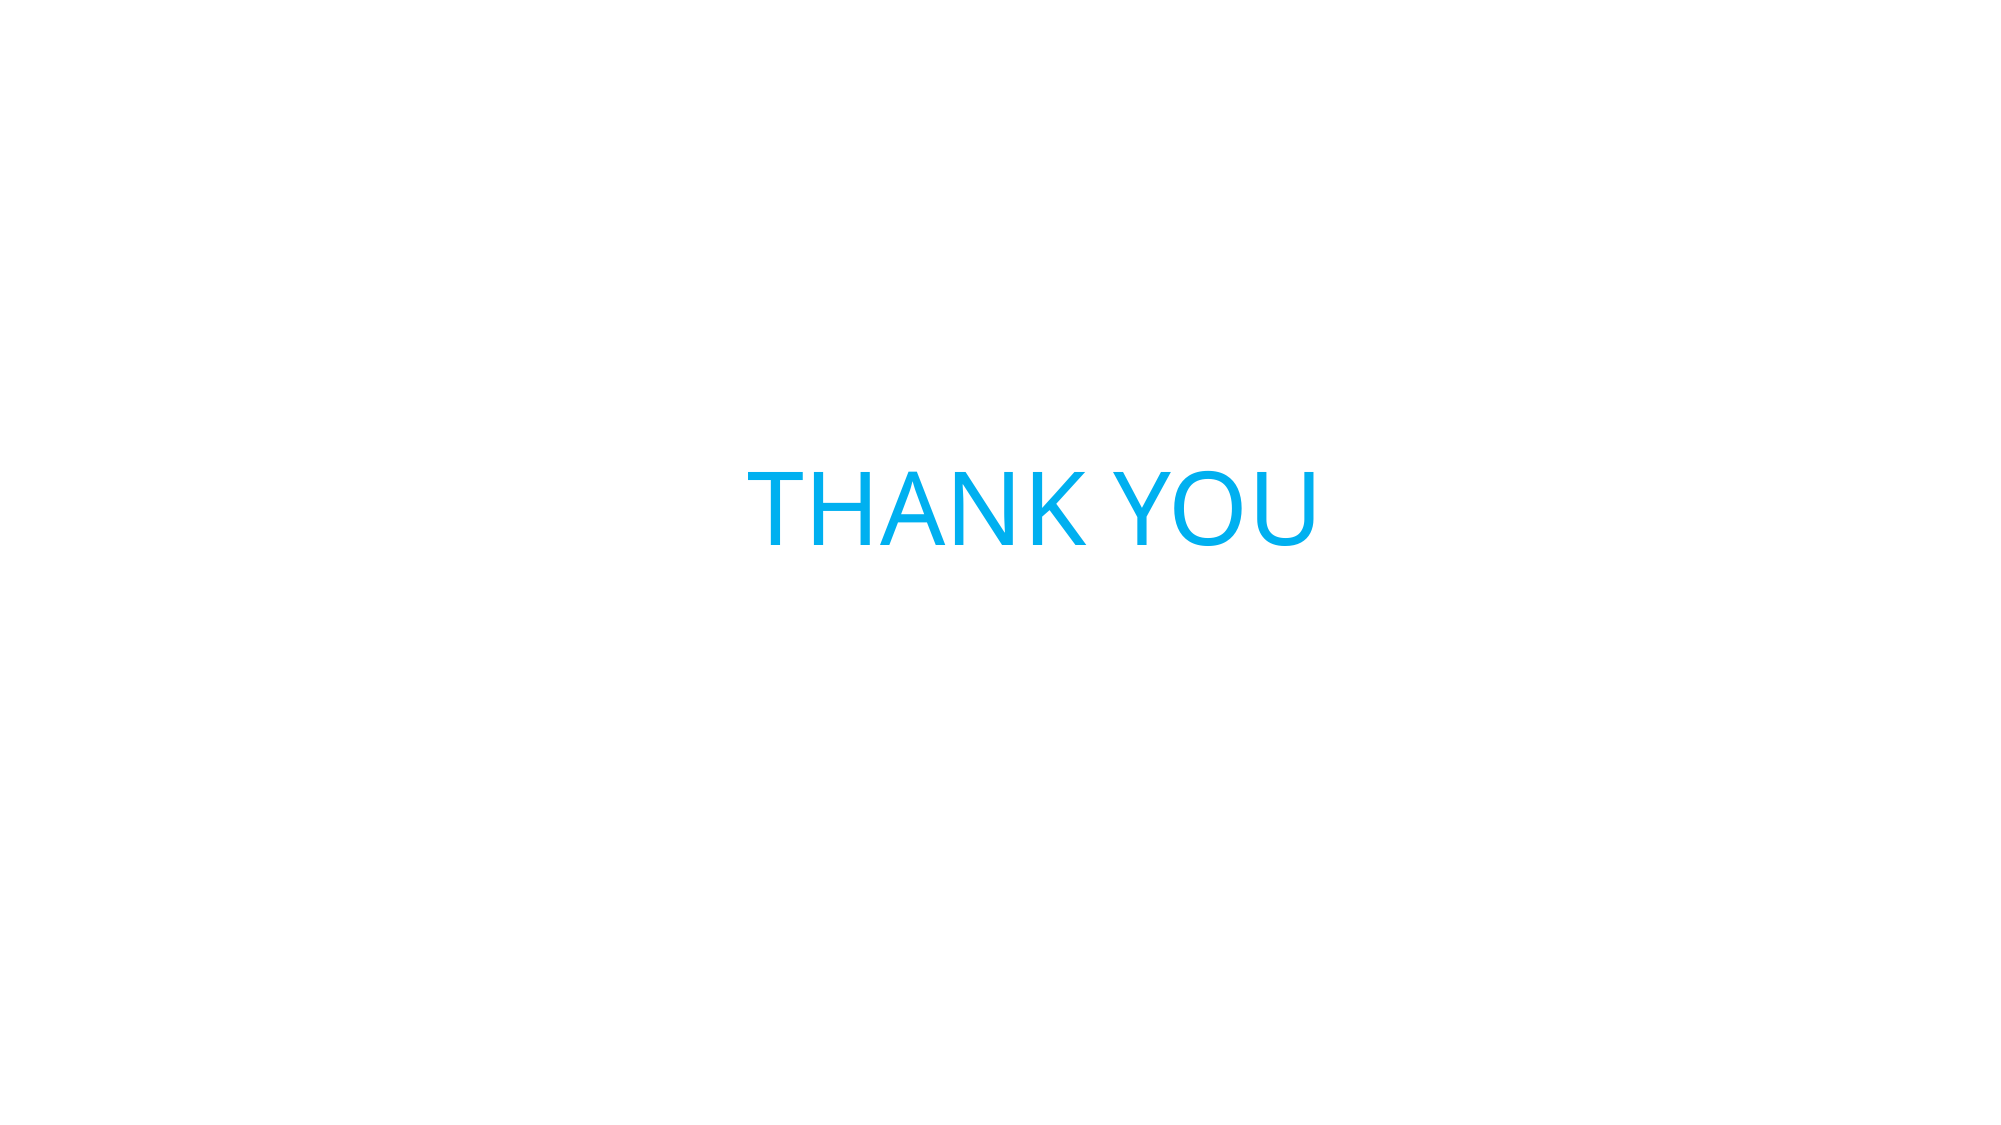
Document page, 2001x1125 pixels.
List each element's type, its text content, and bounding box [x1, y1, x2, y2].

title THANK YOU [732, 403, 1353, 621]
